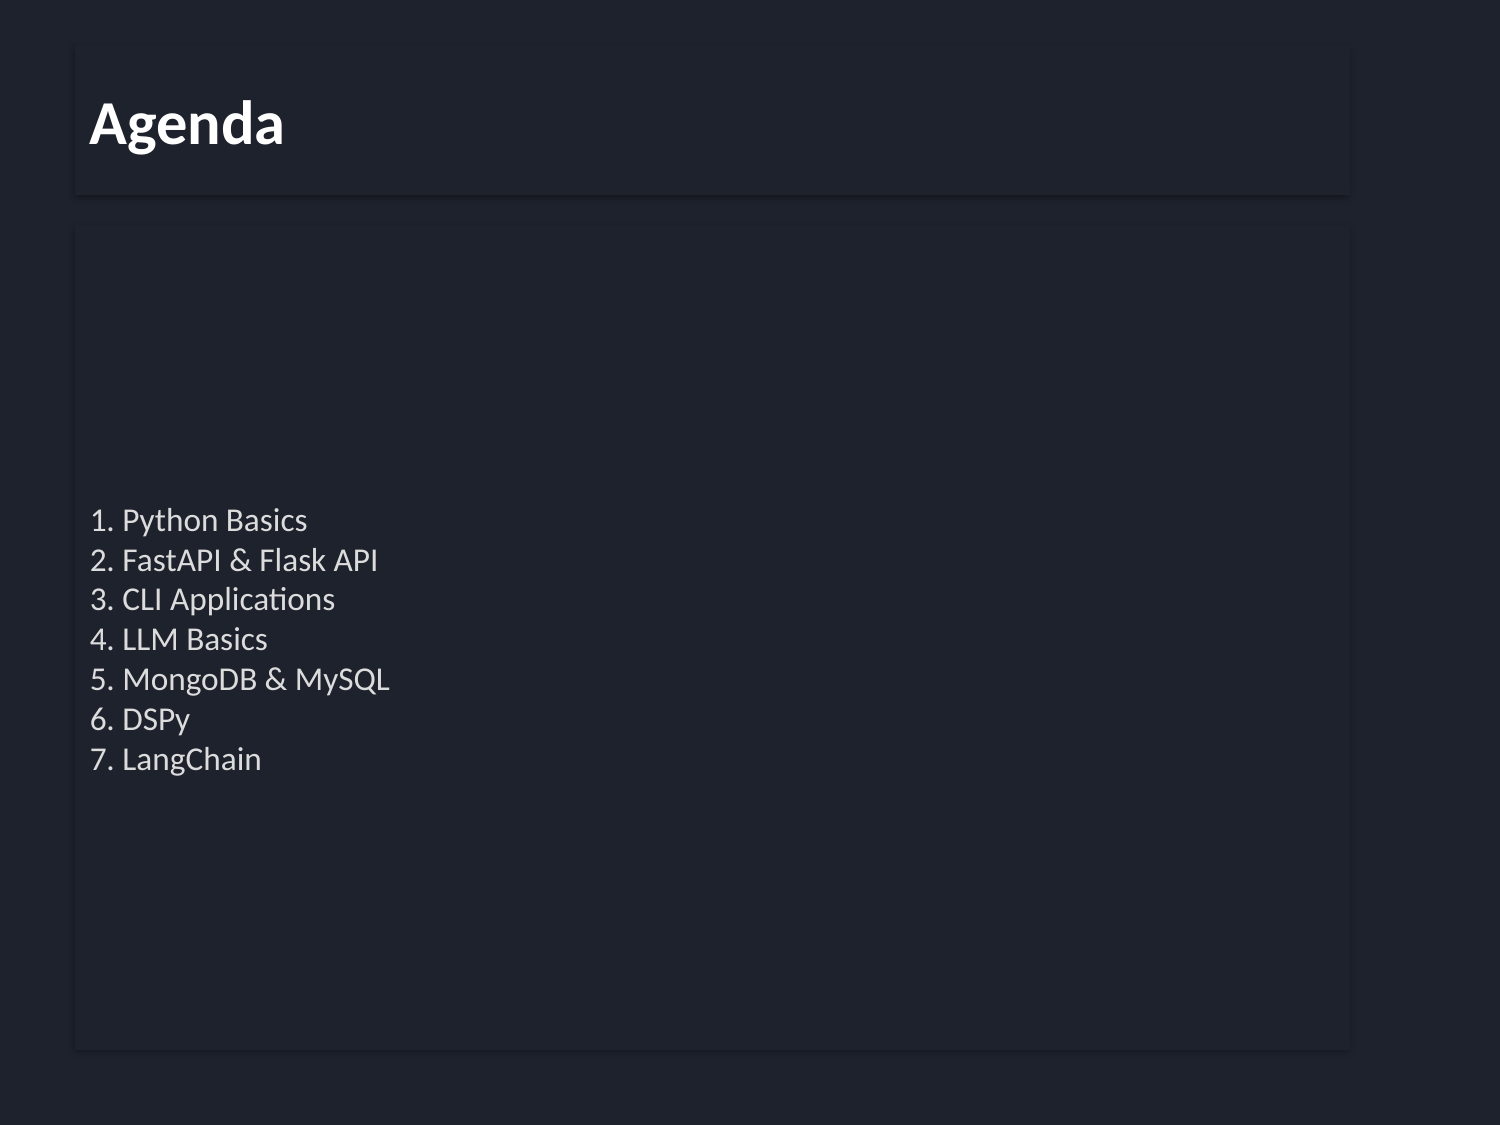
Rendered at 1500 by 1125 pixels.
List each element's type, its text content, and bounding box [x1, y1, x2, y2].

text_box Agenda [74, 44, 1351, 196]
text_box 1. Python Basics 2. FastAPI & Flask API 3. CLI Applications 4. LLM Basics 5. MongoDB & MySQL 6. DSPy 7. LangChain [74, 224, 1351, 1051]
